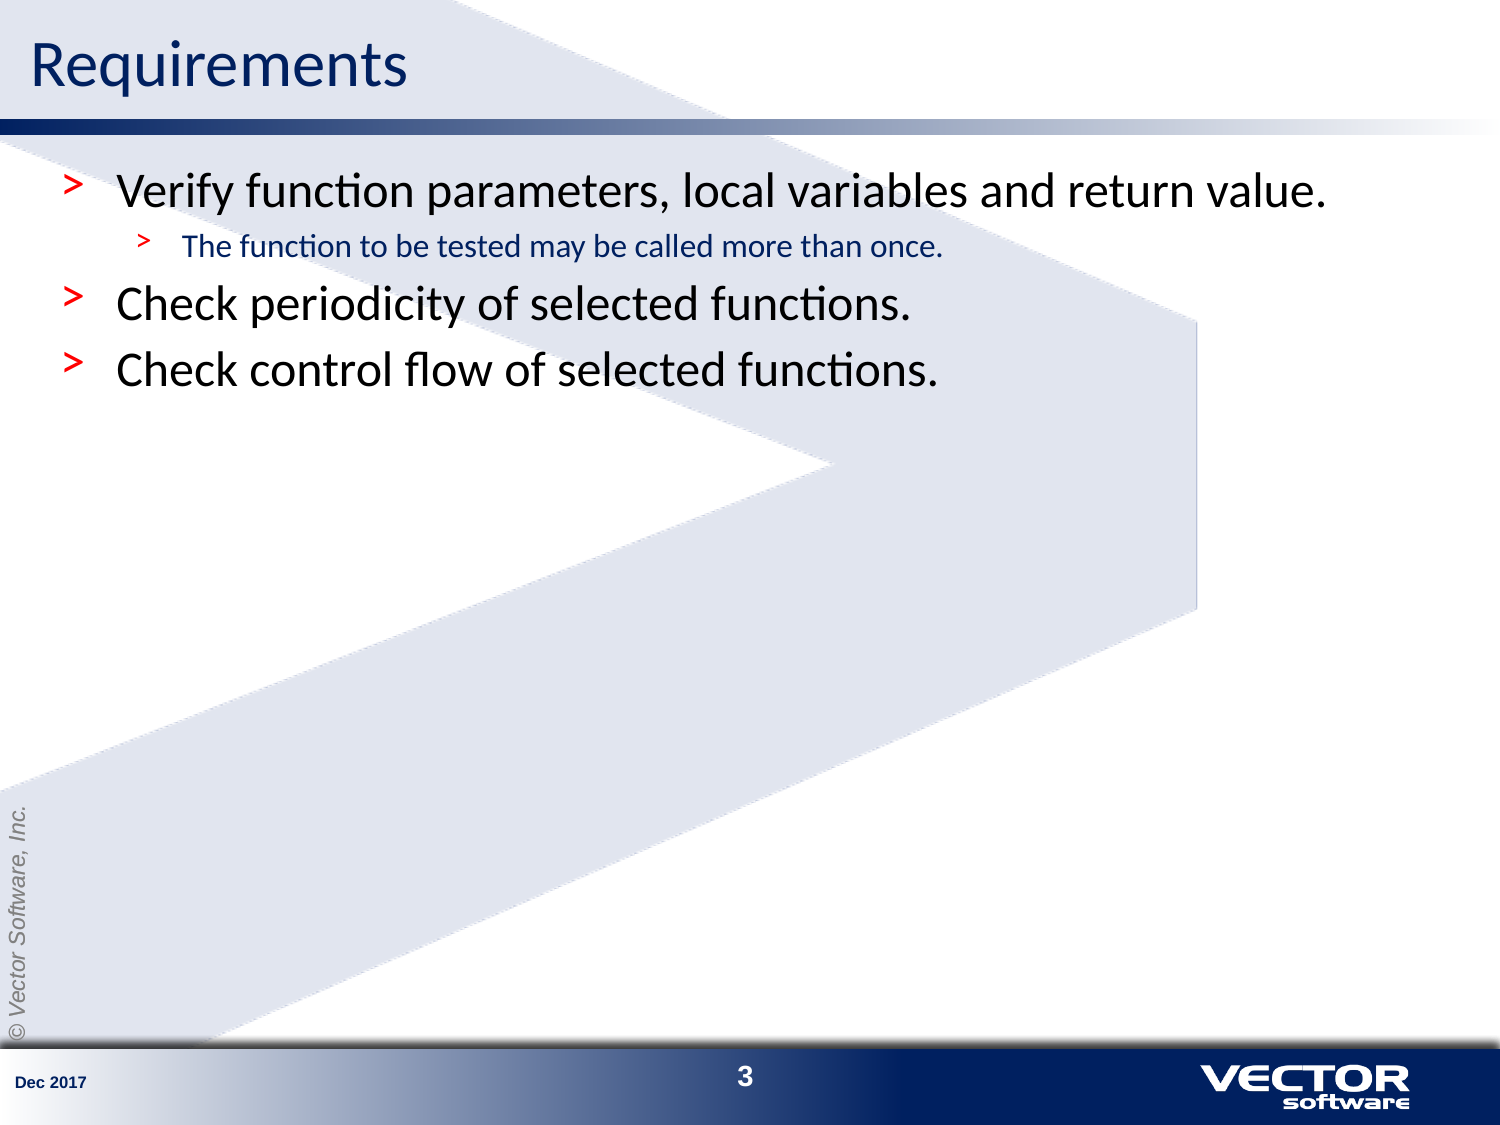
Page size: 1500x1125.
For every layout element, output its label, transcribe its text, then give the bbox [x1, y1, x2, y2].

picture [1200, 1064, 1410, 1110]
title Requirements [0, 0, 1500, 120]
list Verify function parameters, local variables and return value. The function to be tested may be called more than once. Check periodicity of selected functions. Check control flow of selected functions. [45, 149, 1470, 1050]
